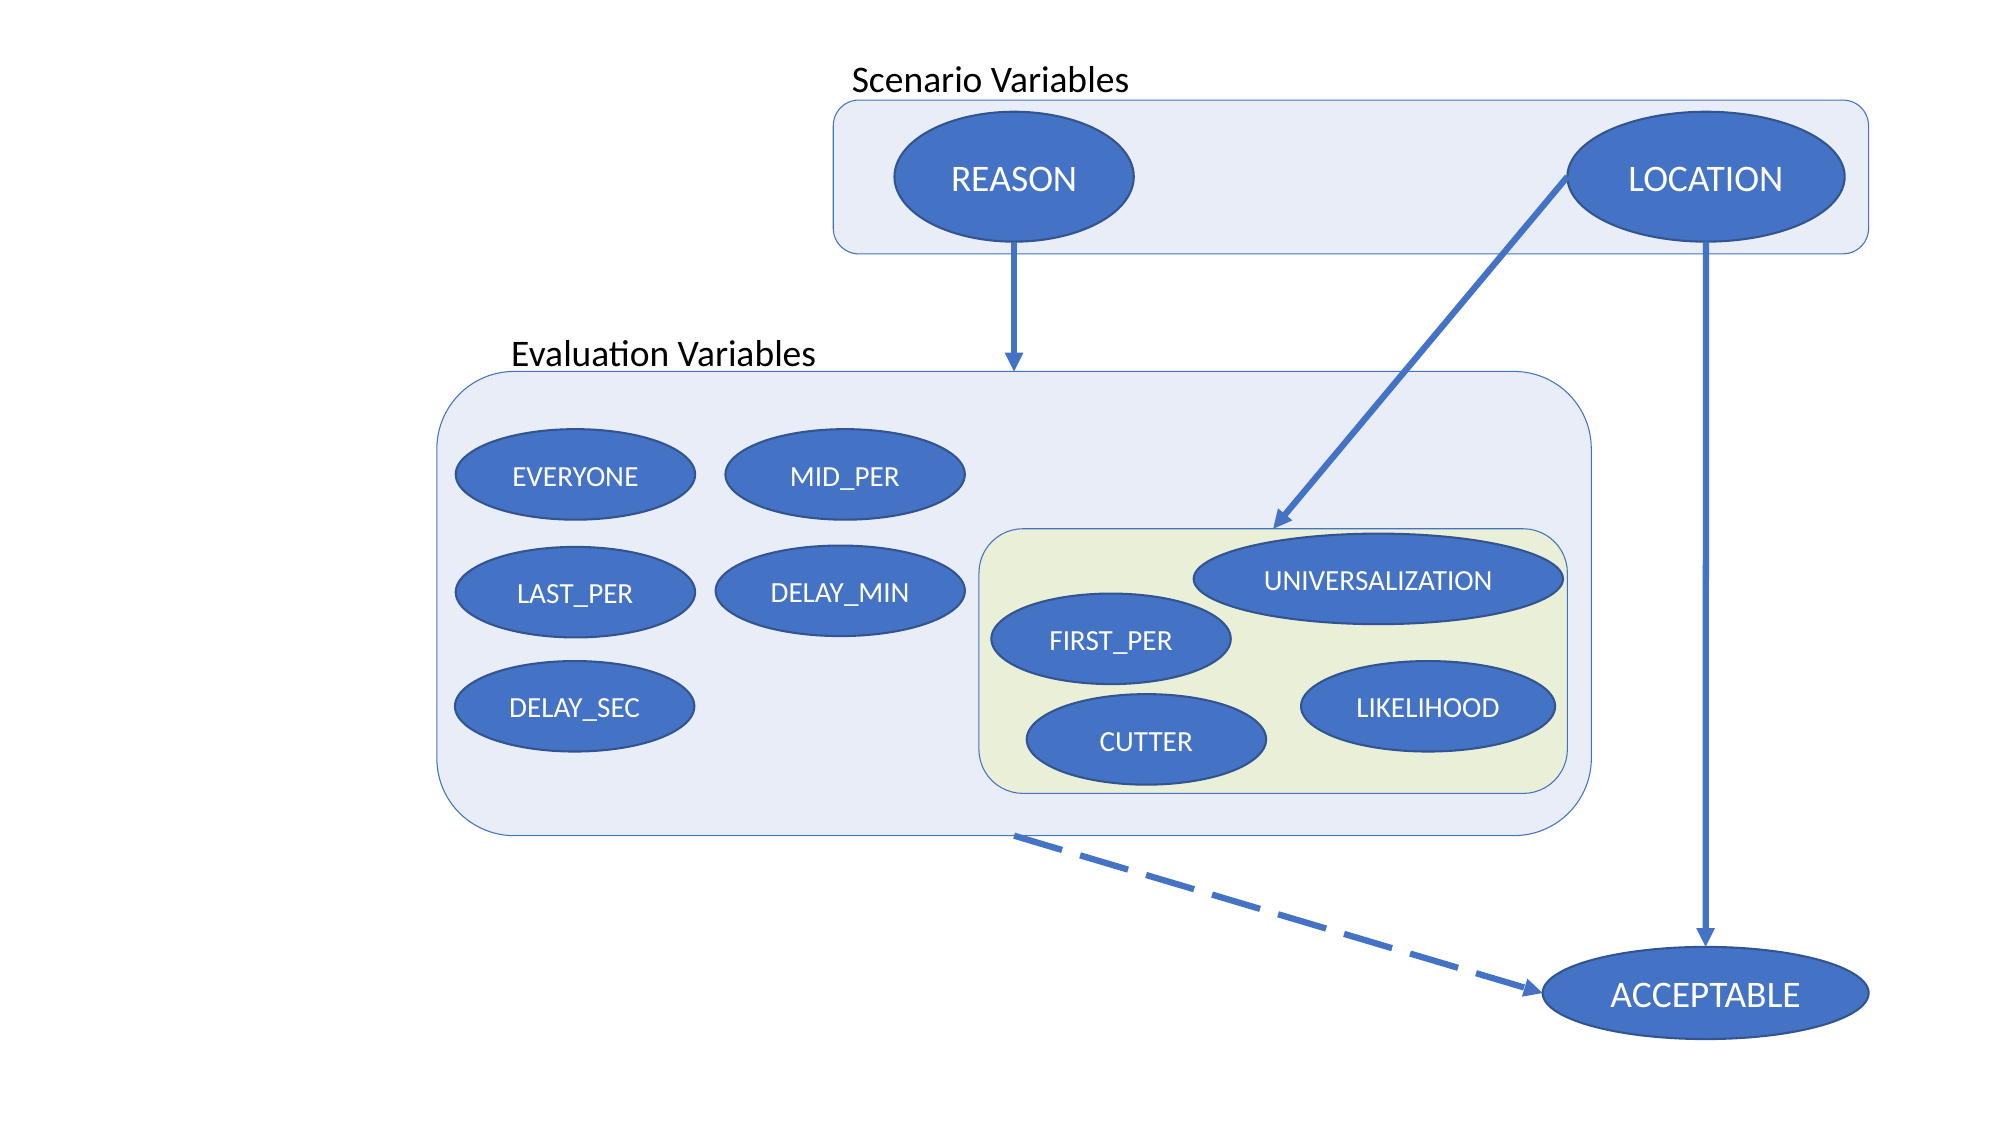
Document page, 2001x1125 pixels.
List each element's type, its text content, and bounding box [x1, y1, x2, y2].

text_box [1014, 835, 1543, 993]
text_box ACCEPTABLE [1541, 945, 1870, 1041]
text_box [436, 370, 1592, 837]
text_box Scenario Variables [837, 47, 1145, 108]
text_box EVERYONE [454, 428, 697, 521]
text_box FIRST_PER [990, 592, 1232, 686]
text_box MID_PER [724, 428, 966, 521]
text_box REASON [893, 110, 1135, 243]
text_box Evaluation Variables [496, 321, 832, 382]
text_box LAST_PER [454, 545, 697, 639]
text_box LIKELIHOOD [1300, 660, 1557, 753]
text_box LOCATION [1566, 110, 1846, 243]
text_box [1273, 176, 1568, 529]
text_box CUTTER [1025, 693, 1268, 786]
text_box UNIVERSALIZATION [1192, 532, 1565, 626]
text_box DELAY_MIN [714, 544, 966, 638]
text_box [832, 99, 1870, 255]
text_box [978, 528, 1568, 794]
text_box DELAY_SEC [453, 660, 696, 753]
